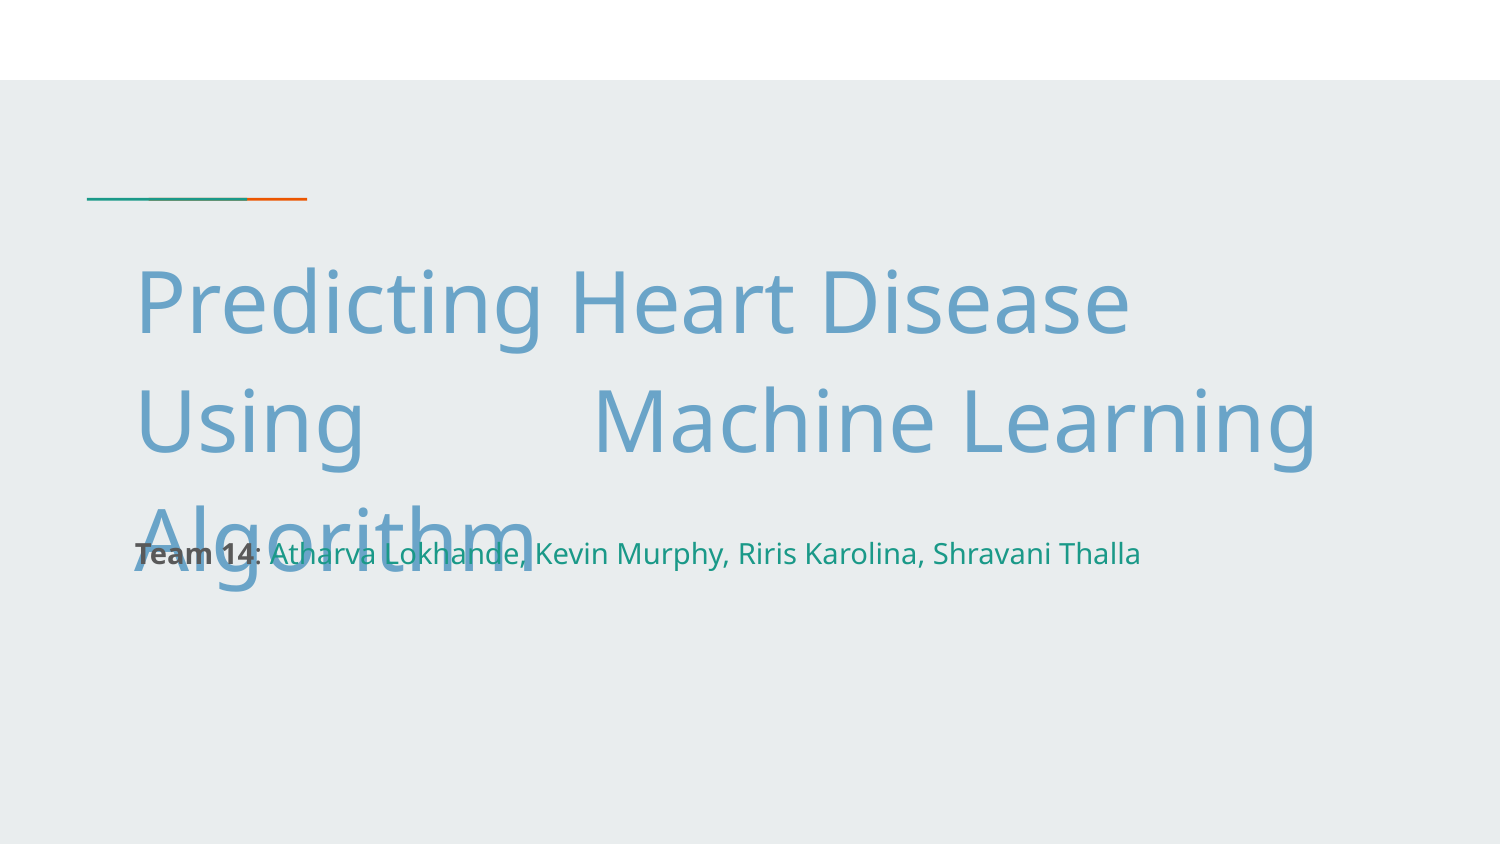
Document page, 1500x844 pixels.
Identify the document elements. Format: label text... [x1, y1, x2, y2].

subtitle Team 14: Atharva Lokhande, Kevin Murphy, Riris Karolina, Shravani Thalla [119, 520, 1381, 610]
title Predicting Heart Disease Using Machine Learning Algorithm [119, 216, 1381, 486]
